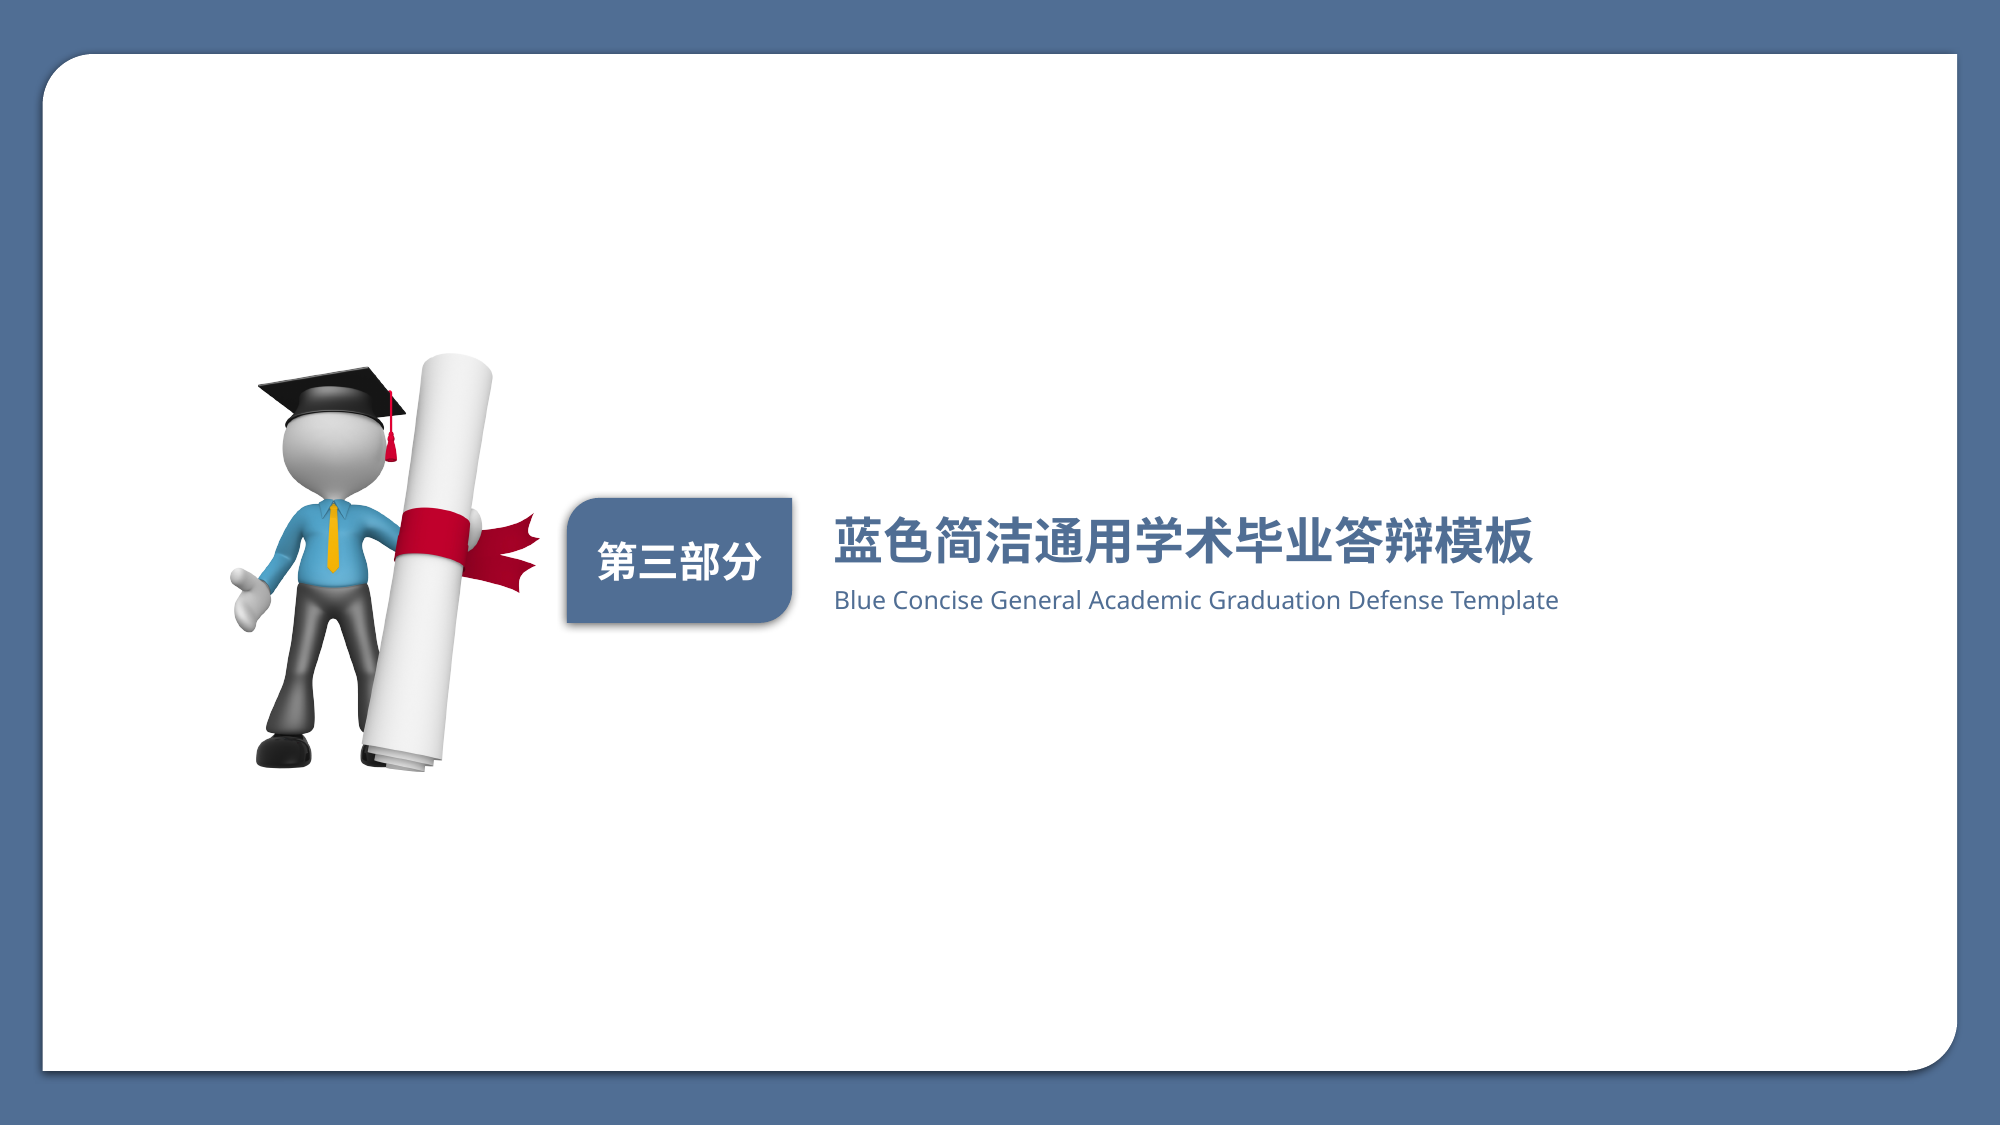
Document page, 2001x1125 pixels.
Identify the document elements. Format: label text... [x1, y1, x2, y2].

text_box 第三部分 [566, 497, 793, 623]
picture [230, 353, 540, 772]
text_box [42, 54, 1958, 1071]
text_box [819, 502, 1669, 623]
